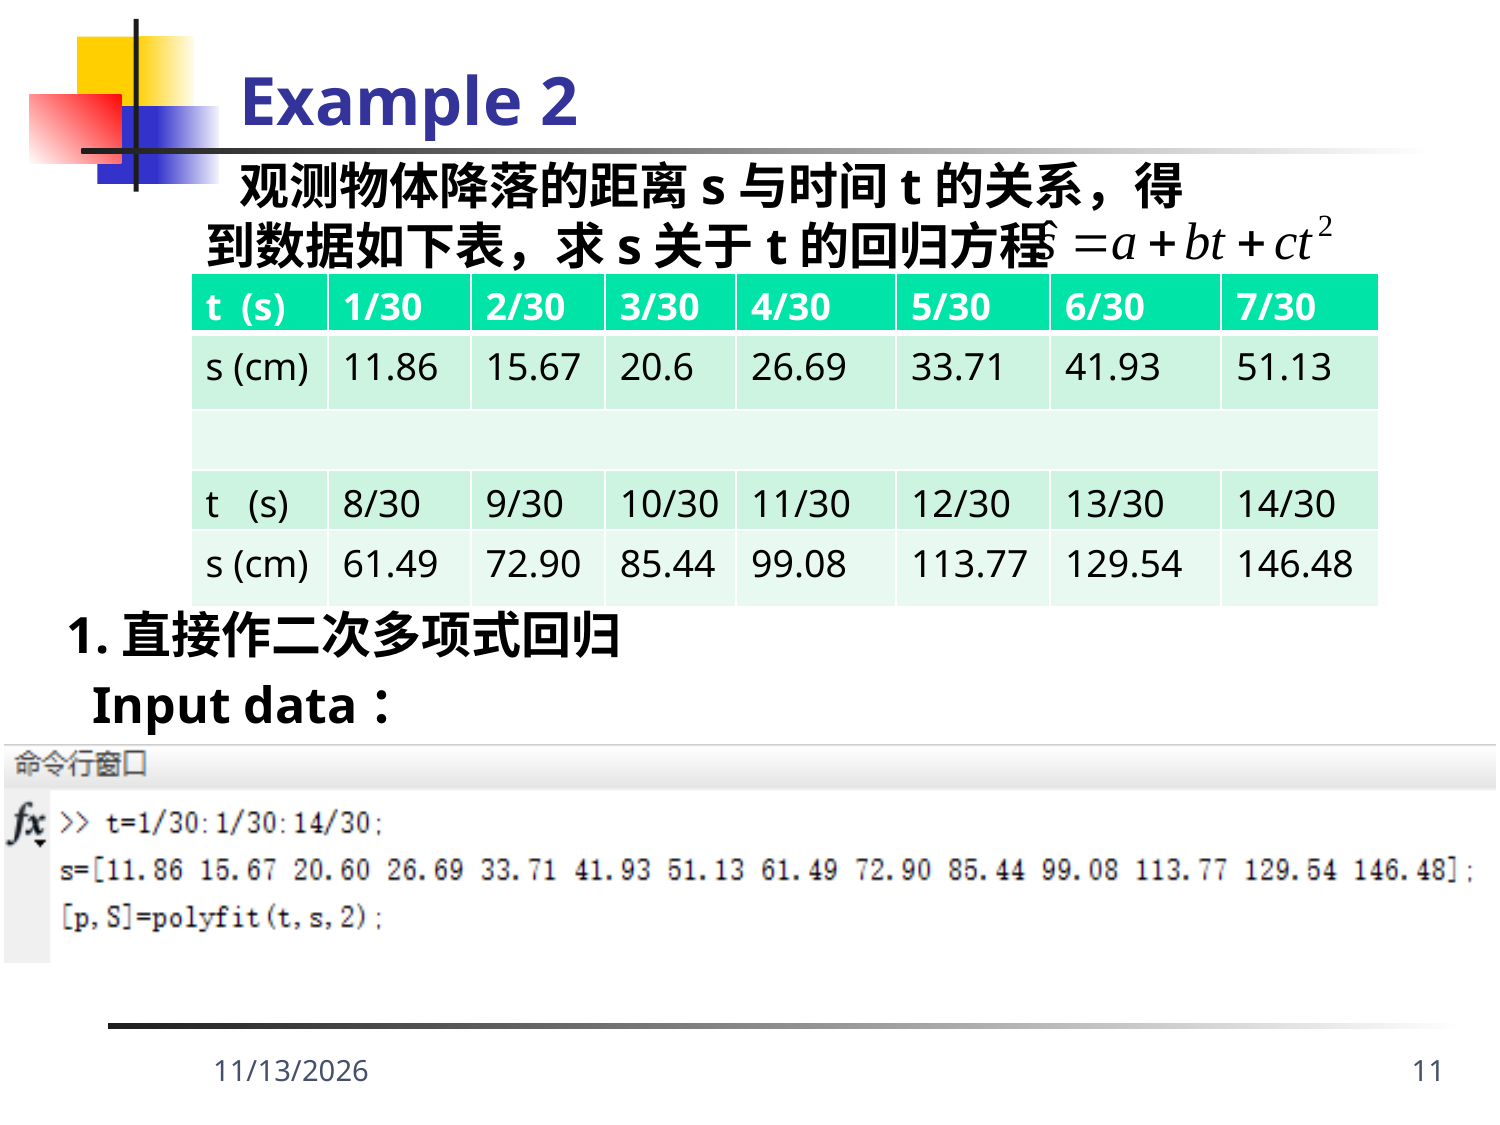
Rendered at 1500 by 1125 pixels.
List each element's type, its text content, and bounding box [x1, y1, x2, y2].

table_cell 26.69 [737, 336, 895, 409]
table_header 7/30 [1222, 274, 1378, 330]
table_cell 113.77 [897, 531, 1049, 606]
table_header 2/30 [472, 282, 604, 330]
picture [4, 744, 1496, 963]
table_header 4/30 [737, 282, 895, 330]
table_header 1/30 [329, 282, 470, 330]
table_cell 11.86 [329, 336, 470, 409]
table_cell 61.49 [329, 531, 470, 596]
slide_number [1127, 1023, 1468, 1100]
text_box 1.直接作二次多项式回归 Input data： [51, 596, 778, 741]
table_cell 41.93 [1051, 336, 1220, 409]
table_cell 85.44 [606, 531, 735, 596]
table_cell s (cm) [192, 336, 327, 409]
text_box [1026, 202, 1344, 274]
text_box 观测物体降落的距离s与时间t的关系，得到数据如下表，求s关于t的回归方程 [190, 146, 1219, 282]
table_cell [192, 411, 1378, 469]
table_cell 33.71 [897, 336, 1049, 409]
table_cell 8/30 [329, 471, 470, 529]
table_cell 99.08 [737, 531, 895, 606]
text_box Example 2 [224, 50, 606, 146]
table_header 3/30 [606, 282, 735, 330]
table_cell 15.67 [472, 336, 604, 409]
table_cell 146.48 [1222, 531, 1378, 606]
table_cell s (cm) [192, 531, 327, 596]
slide_number [190, 1023, 504, 1100]
table_cell 72.90 [472, 531, 604, 596]
table_cell 11/30 [737, 471, 895, 529]
table_cell 12/30 [897, 471, 1049, 529]
table_header 5/30 [897, 282, 1049, 330]
table_header t (s) [192, 282, 327, 330]
table_cell t (s) [192, 471, 327, 529]
table_cell 10/30 [606, 471, 735, 529]
table_cell 9/30 [472, 471, 604, 529]
table_cell 20.6 [606, 336, 735, 409]
table_cell 14/30 [1222, 471, 1378, 529]
table_cell 51.13 [1222, 336, 1378, 409]
table_header 6/30 [1051, 280, 1220, 330]
table_cell 129.54 [1051, 531, 1220, 606]
table_cell 13/30 [1051, 471, 1220, 529]
